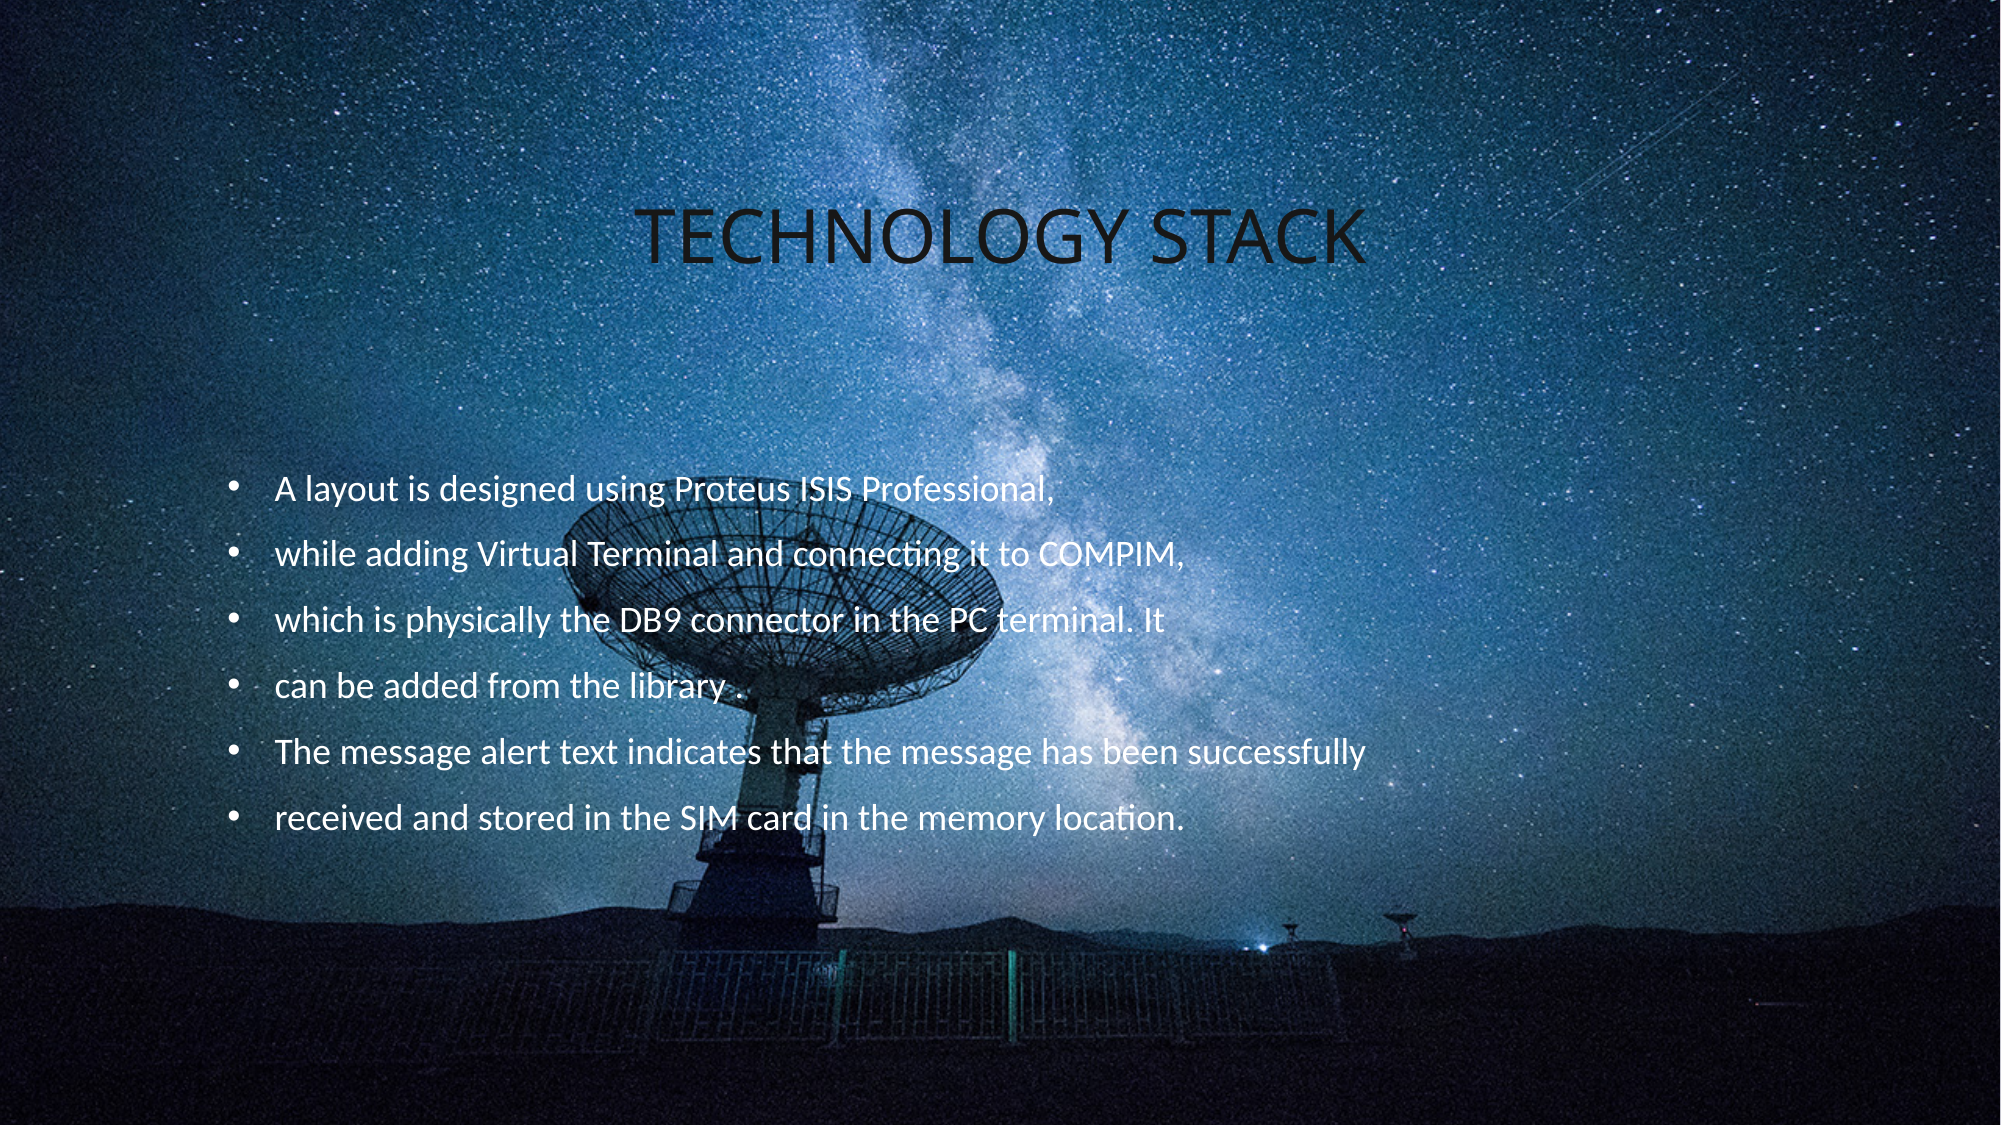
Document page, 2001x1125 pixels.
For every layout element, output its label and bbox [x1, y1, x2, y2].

list [0, 0, 2000, 1125]
